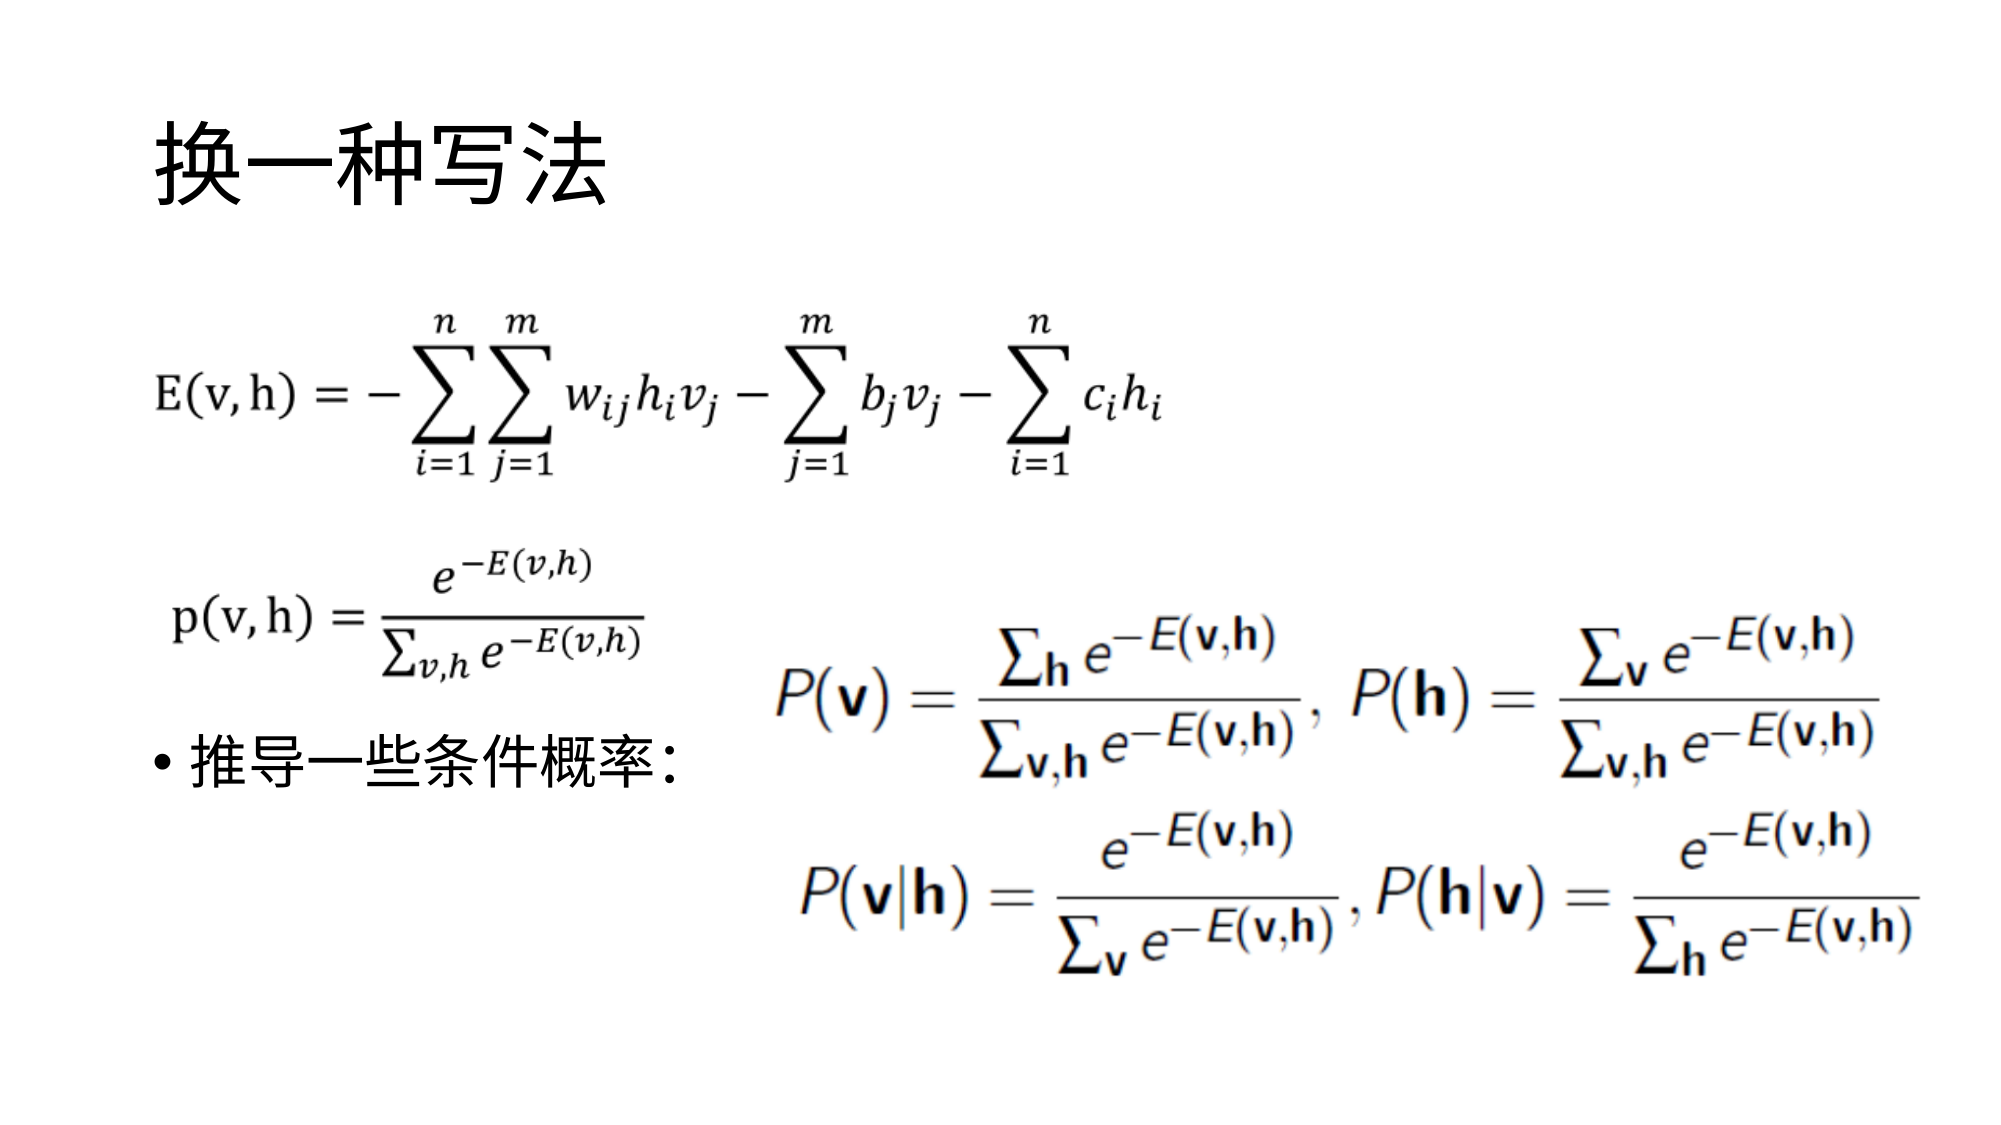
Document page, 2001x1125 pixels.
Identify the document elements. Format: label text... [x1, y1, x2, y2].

picture [112, 287, 1238, 503]
list 推导一些条件概率： [137, 299, 1863, 1014]
title 换一种写法 [137, 59, 1863, 278]
picture [146, 527, 660, 693]
picture [722, 603, 1948, 1013]
